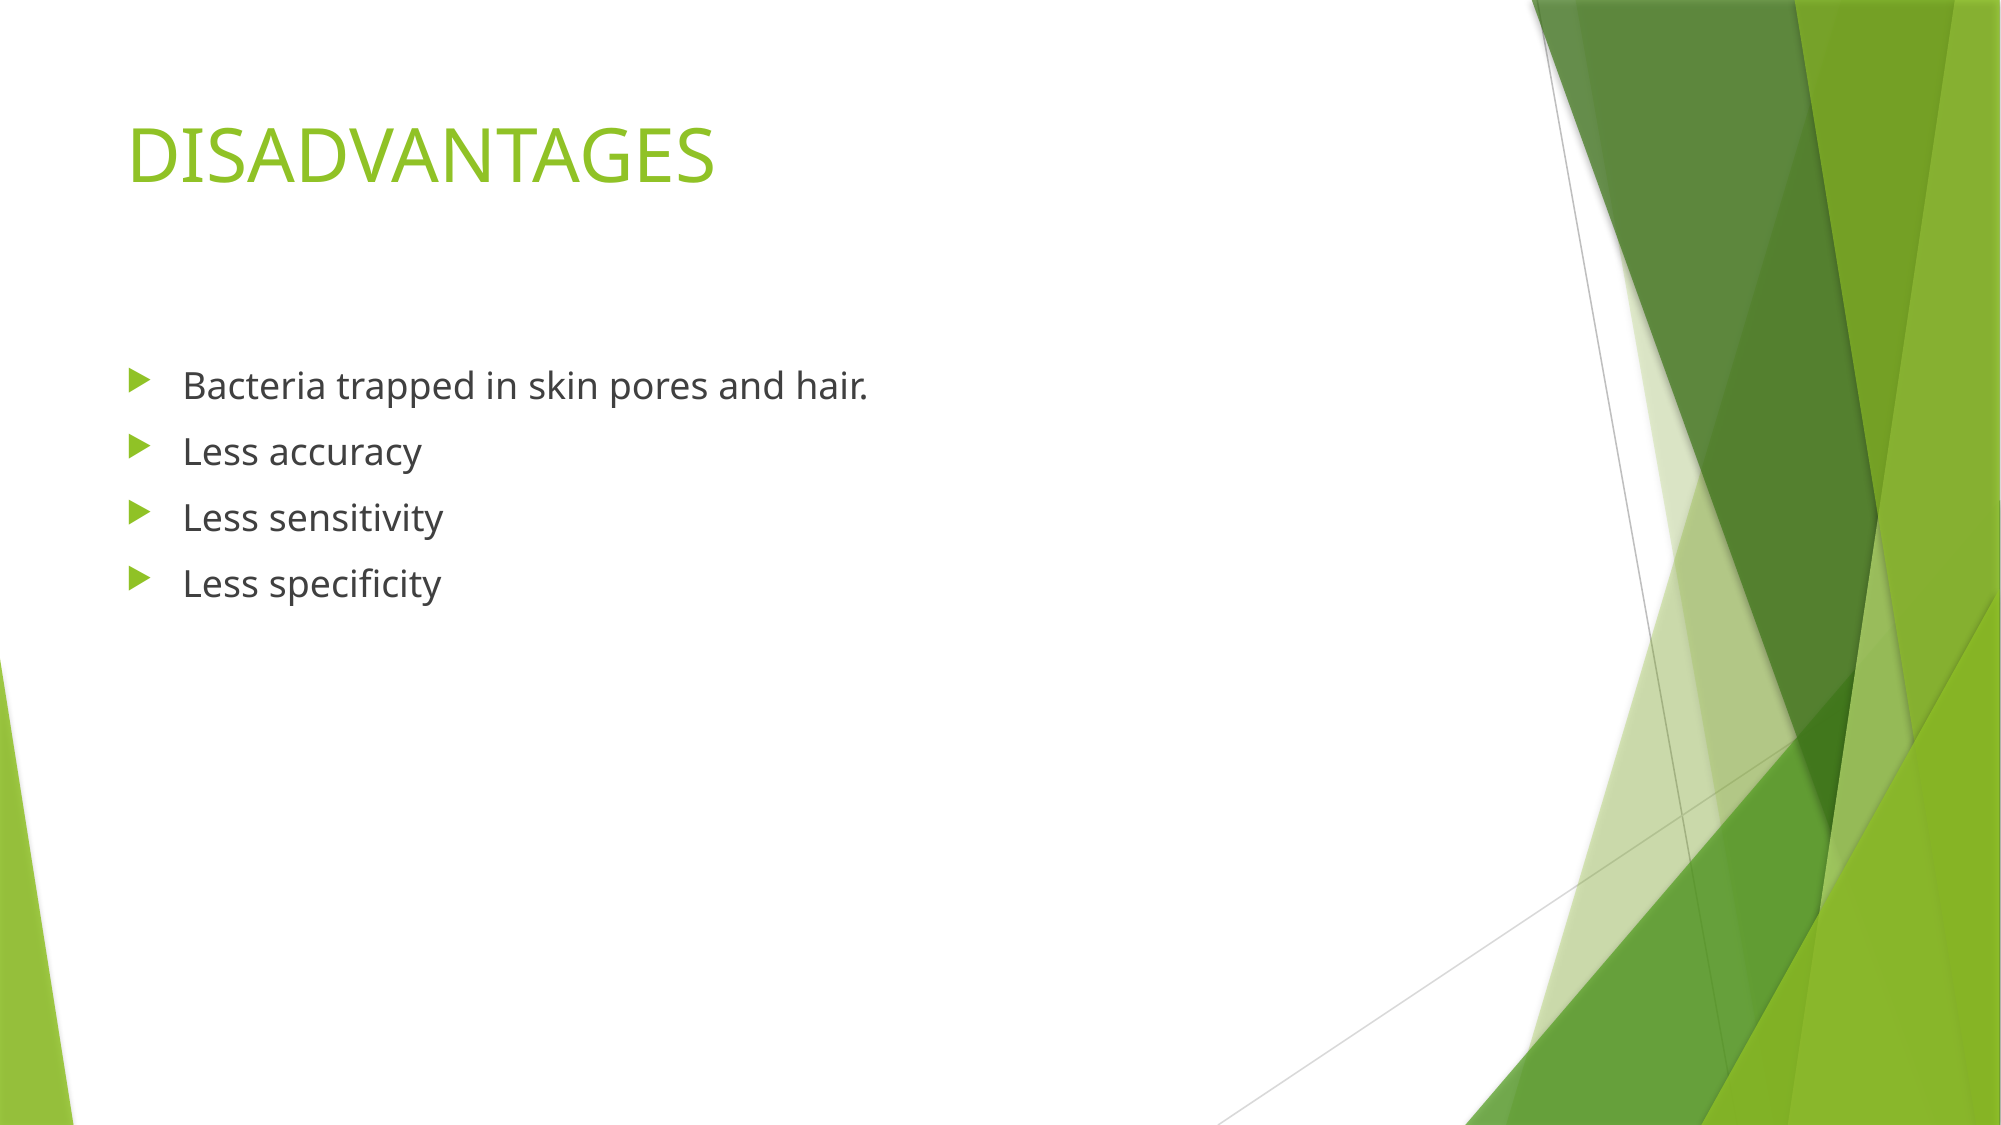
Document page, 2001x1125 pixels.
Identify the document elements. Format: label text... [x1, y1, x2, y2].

list Bacteria trapped in skin pores and hair. Less accuracy Less sensitivity Less specificity [111, 354, 1522, 992]
title DISADVANTAGES [111, 99, 1522, 317]
